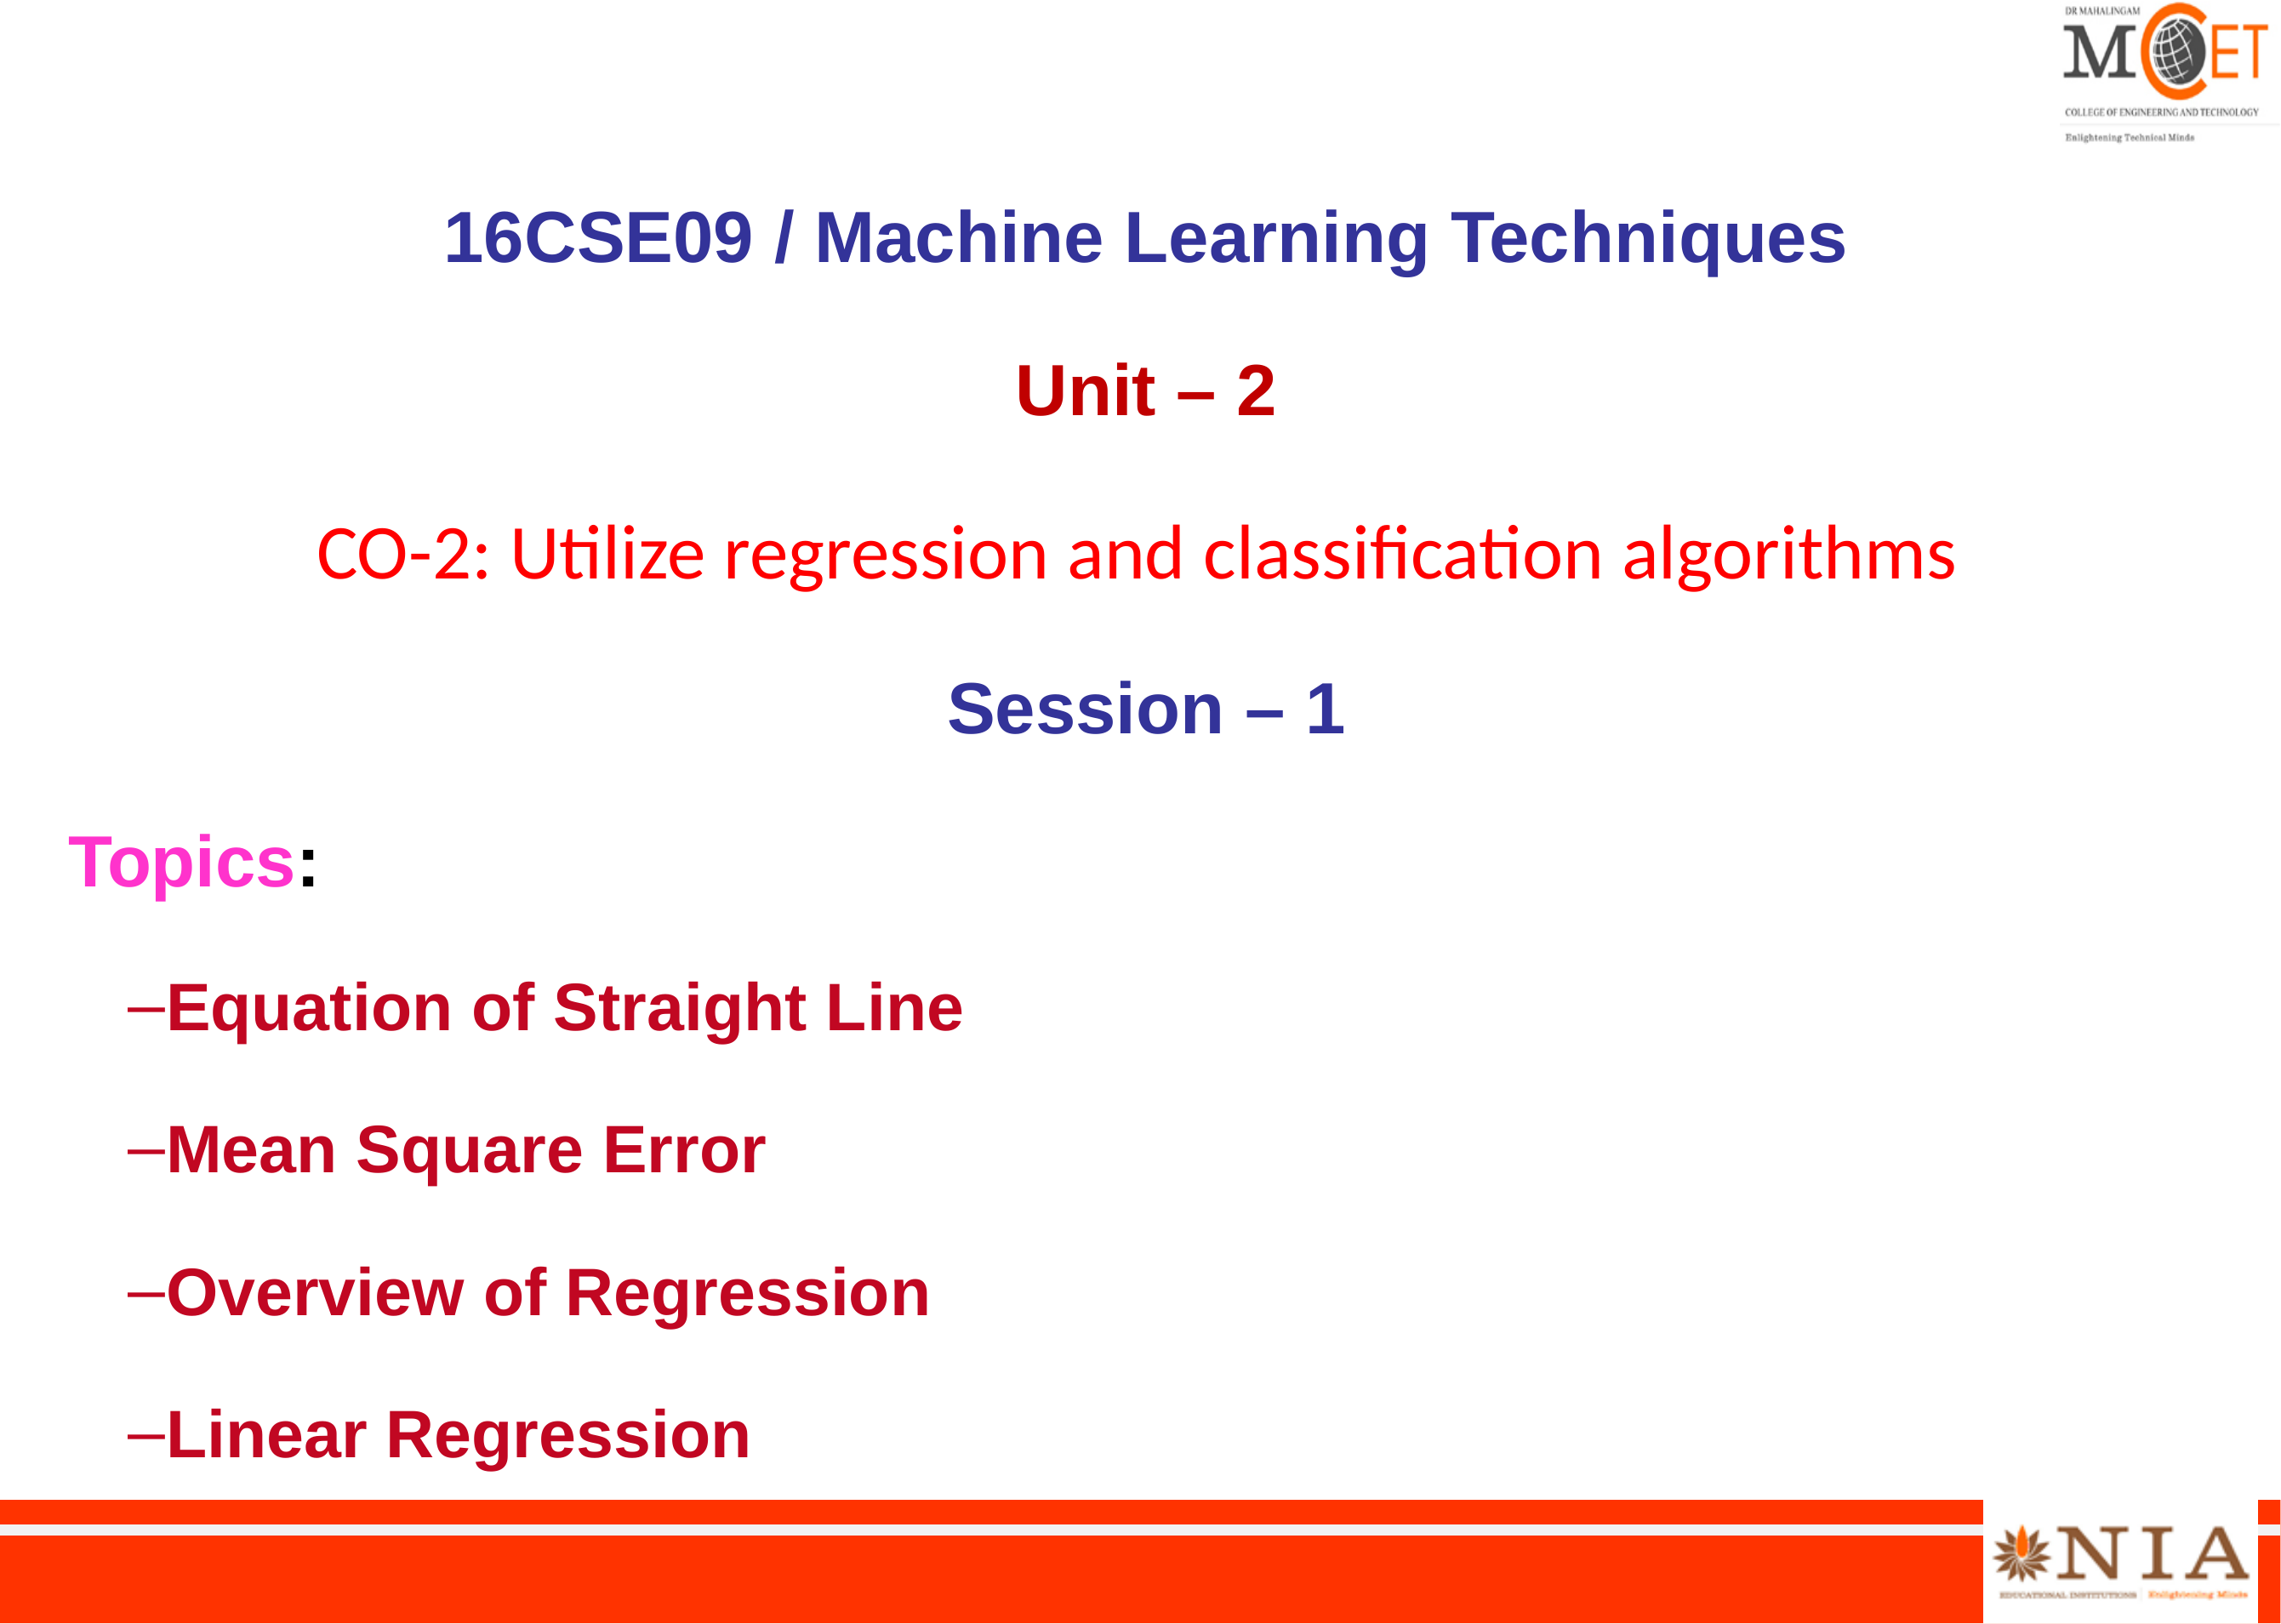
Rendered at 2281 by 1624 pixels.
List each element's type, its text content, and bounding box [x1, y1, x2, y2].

list 16CSE09 / Machine Learning Techniques Unit – 2 CO-2: Utilize regression and classification algorithms Session – 1 Topics: Equation of Straight Line Mean Square Error Overview of Regression Linear Regression [55, 131, 2238, 1492]
picture [1983, 1499, 2258, 1623]
picture [2060, 1, 2281, 145]
